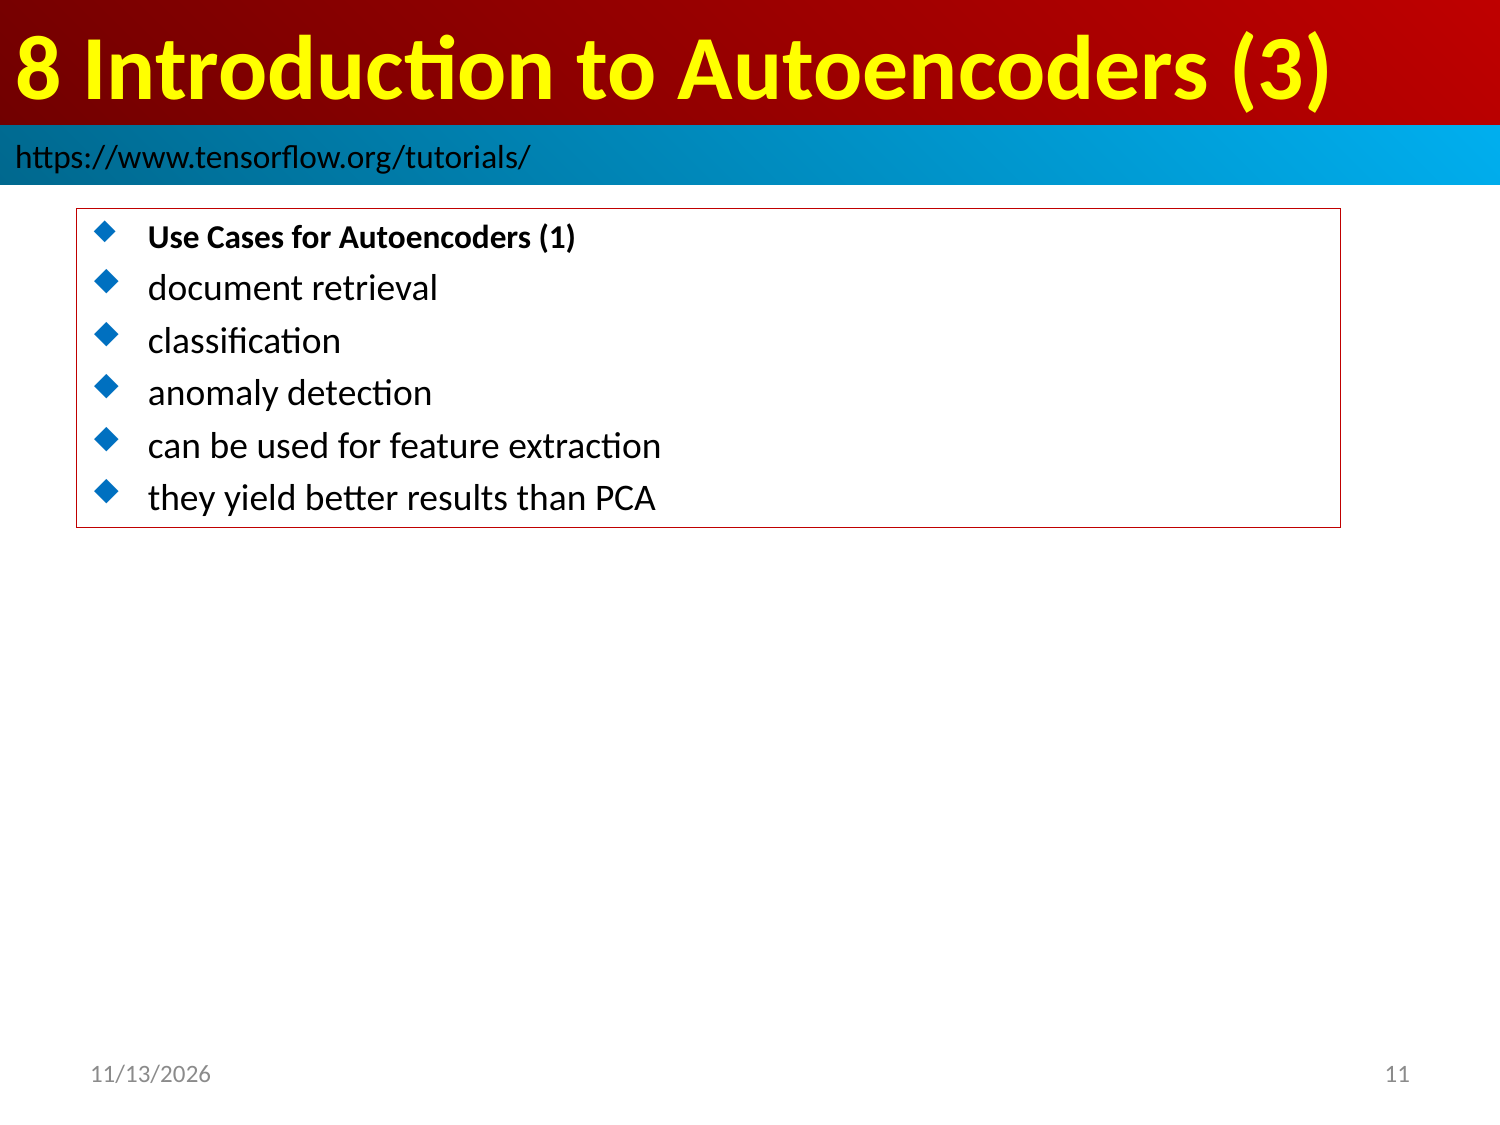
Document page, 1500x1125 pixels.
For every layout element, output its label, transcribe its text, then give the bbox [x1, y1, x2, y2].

title 8 Introduction to Autoencoders (3) [0, 0, 1500, 125]
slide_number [75, 1042, 425, 1103]
slide_number 11 [1074, 1042, 1425, 1103]
subtitle Use Cases for Autoencoders (1) document retrieval classification anomaly detection can be used for feature extraction they yield better results than PCA [76, 208, 1341, 528]
text_box https://www.tensorflow.org/tutorials/ [0, 125, 1500, 185]
